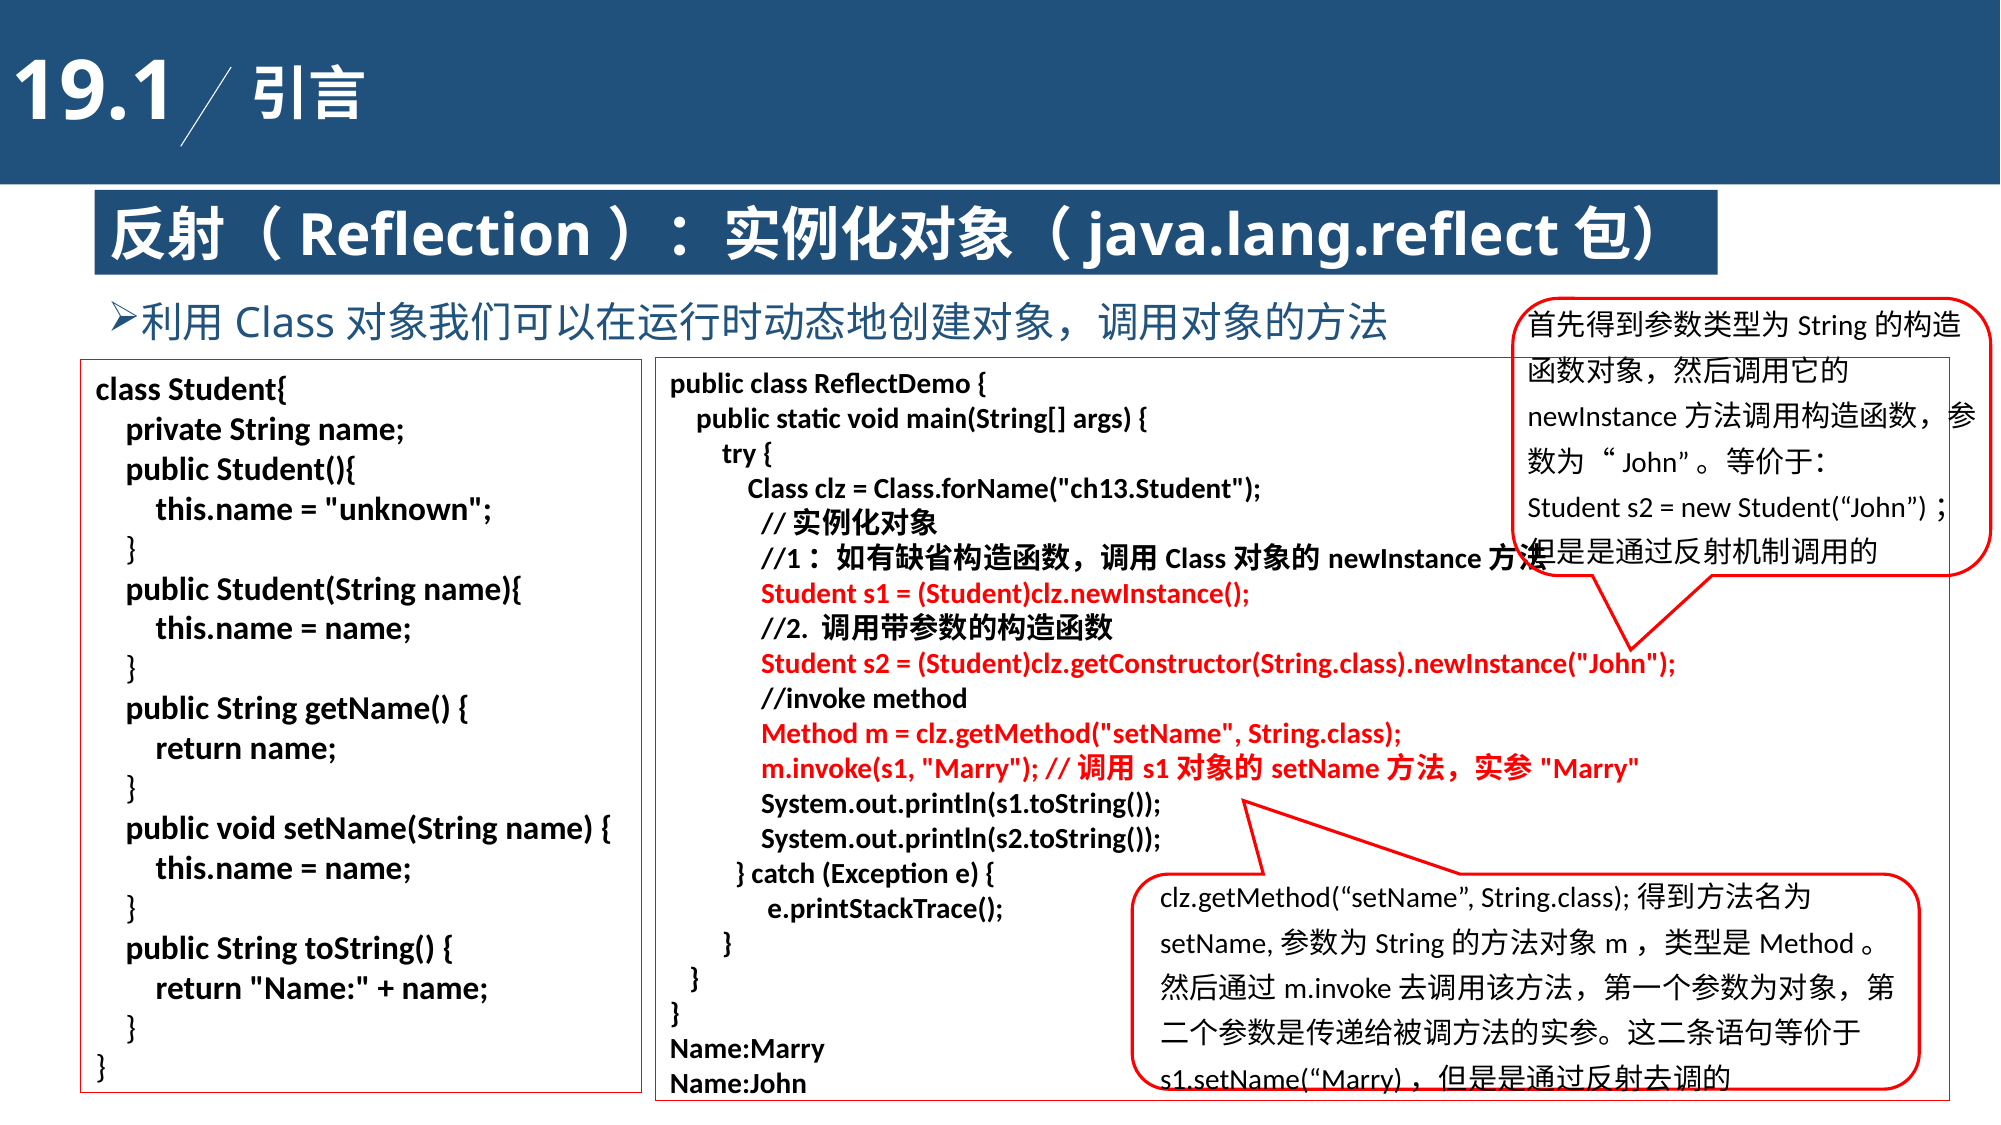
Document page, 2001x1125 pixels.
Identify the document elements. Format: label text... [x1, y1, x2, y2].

text_box [1241, 798, 1422, 860]
text_box clz.getMethod(“setName”, String.class);得到方法名为setName,参数为String的方法对象m，类型是Method。 然后通过m.invoke去调用该方法，第一个参数为对象，第二个参数是传递给被调方法的实参。这二条语句等价于s1.setName(“Marry)，但是是通过反射去调的 [1145, 860, 1920, 1103]
text_box public class ReflectDemo { public static void main(String[] args) { try { Class clz = Class.forName("ch13.Student"); //实例化对象 //1：如有缺省构造函数，调用Class对象的newInstance方法 Student s1 = (Student)clz.newInstance(); //2. 调用带参数的构造函数 Student s2 = (Student)clz.getConstructor(String.class).newInstance("John"); //invoke method Method m = clz.getMethod("setName", String.class); m.invoke(s1, "Marry"); //调用s1对象的setName方法，实参"Marry" System.out.println(s1.toString()); System.out.println(s2.toString()); } catch (Exception e) { e.printStackTrace(); } } } Name:Marry Name:John [655, 357, 1950, 1101]
text_box 首先得到参数类型为String的构造函数对象，然后调用它的newInstance方法调用构造函数，参数为“John”。等价于： Student s2 = new Student(“John”)； 但是是通过反射机制调用的 [1512, 288, 2000, 576]
text_box 反射（Reflection）：实例化对象（java.lang.reflect包） [94, 189, 1718, 275]
text_box [1131, 881, 1145, 1083]
text_box [1551, 576, 1953, 652]
text_box class Student{ private String name; public Student(){ this.name = "unknown"; } public Student(String name){ this.name = name; } public String getName() { return name; } public void setName(String name) { this.name = name; } public String toString() { return "Name:" + name; } } [80, 359, 642, 1093]
text_box 利用Class对象我们可以在运行时动态地创建对象，调用对象的方法 [93, 288, 1512, 354]
text_box 19.1 [0, 40, 197, 206]
list 引言 [235, 57, 1449, 139]
